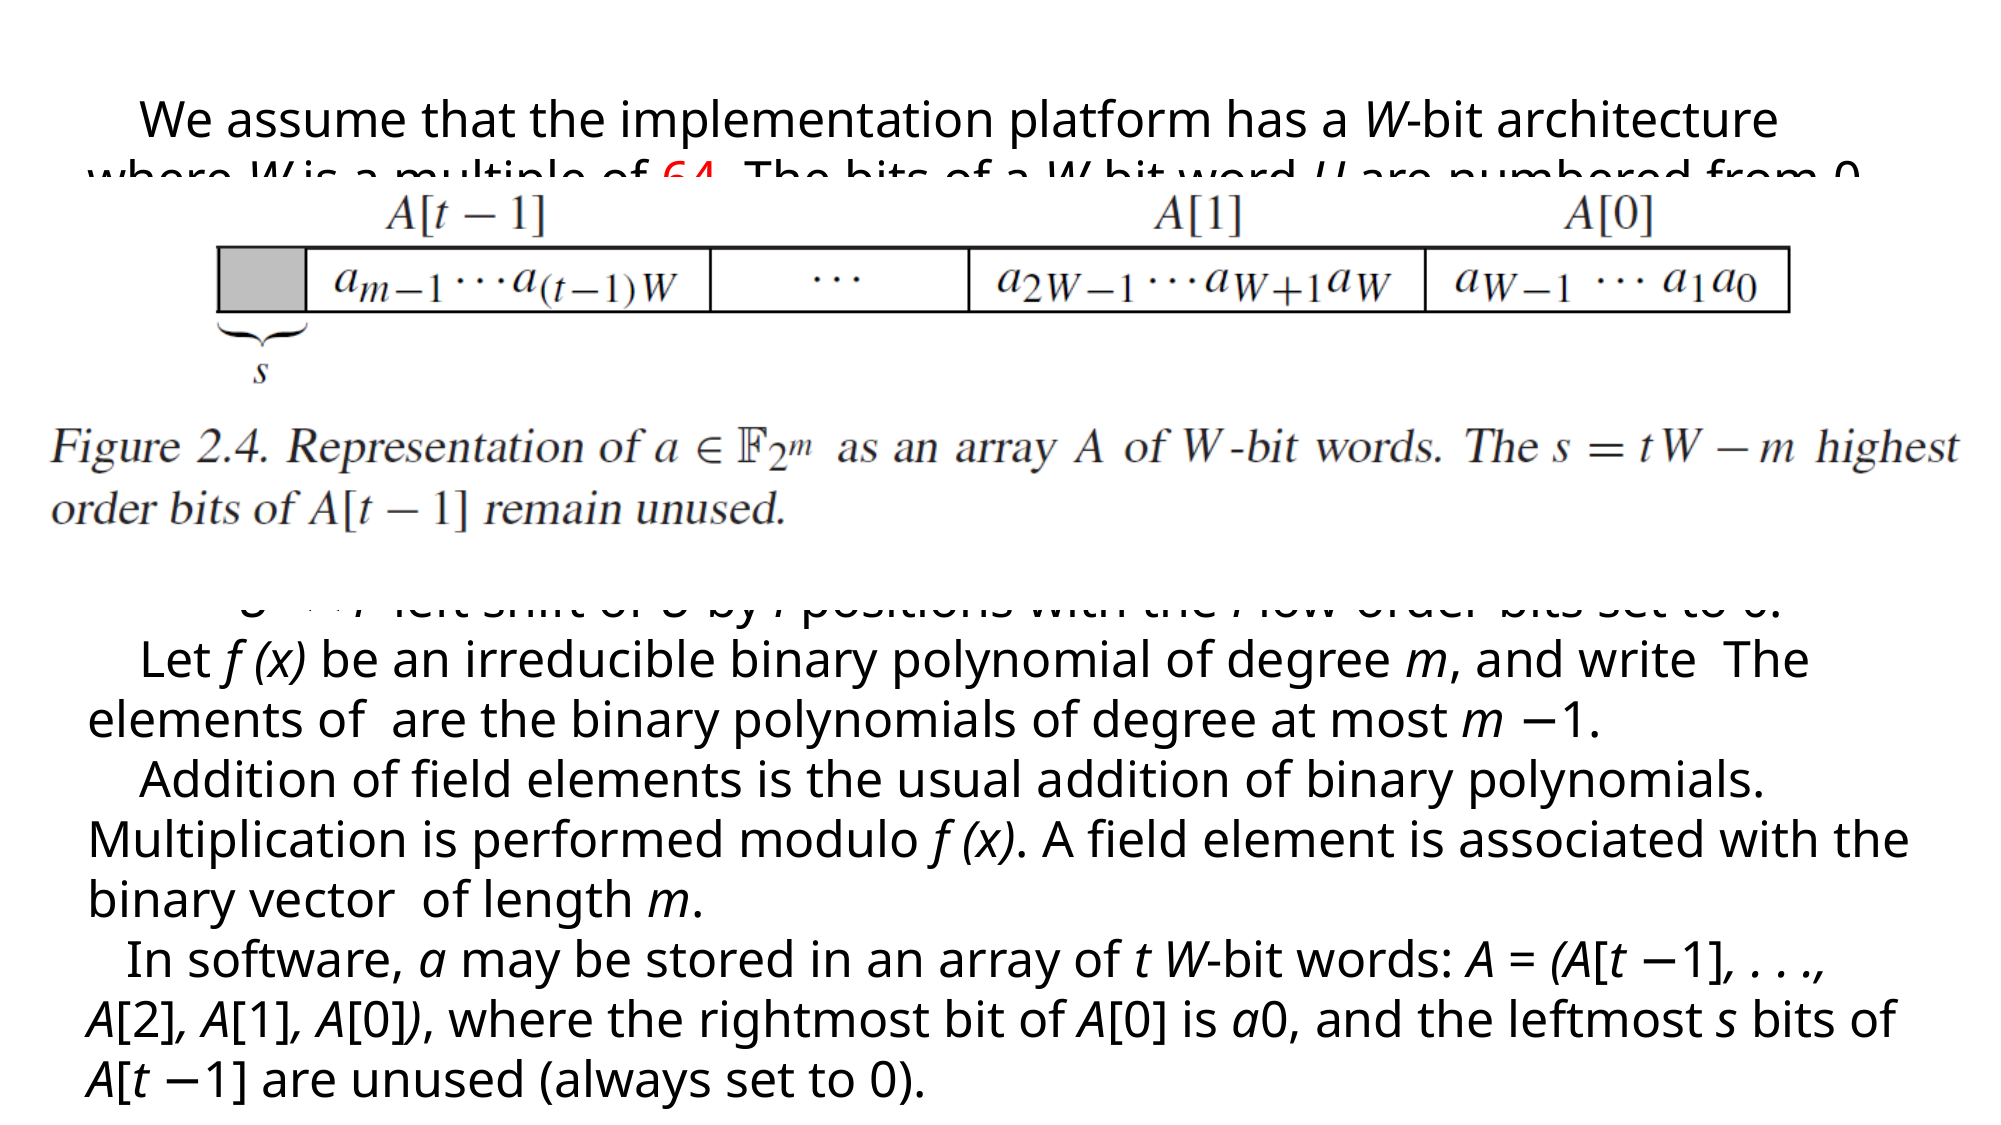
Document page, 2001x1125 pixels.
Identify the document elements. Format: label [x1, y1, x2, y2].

picture [0, 177, 2000, 610]
